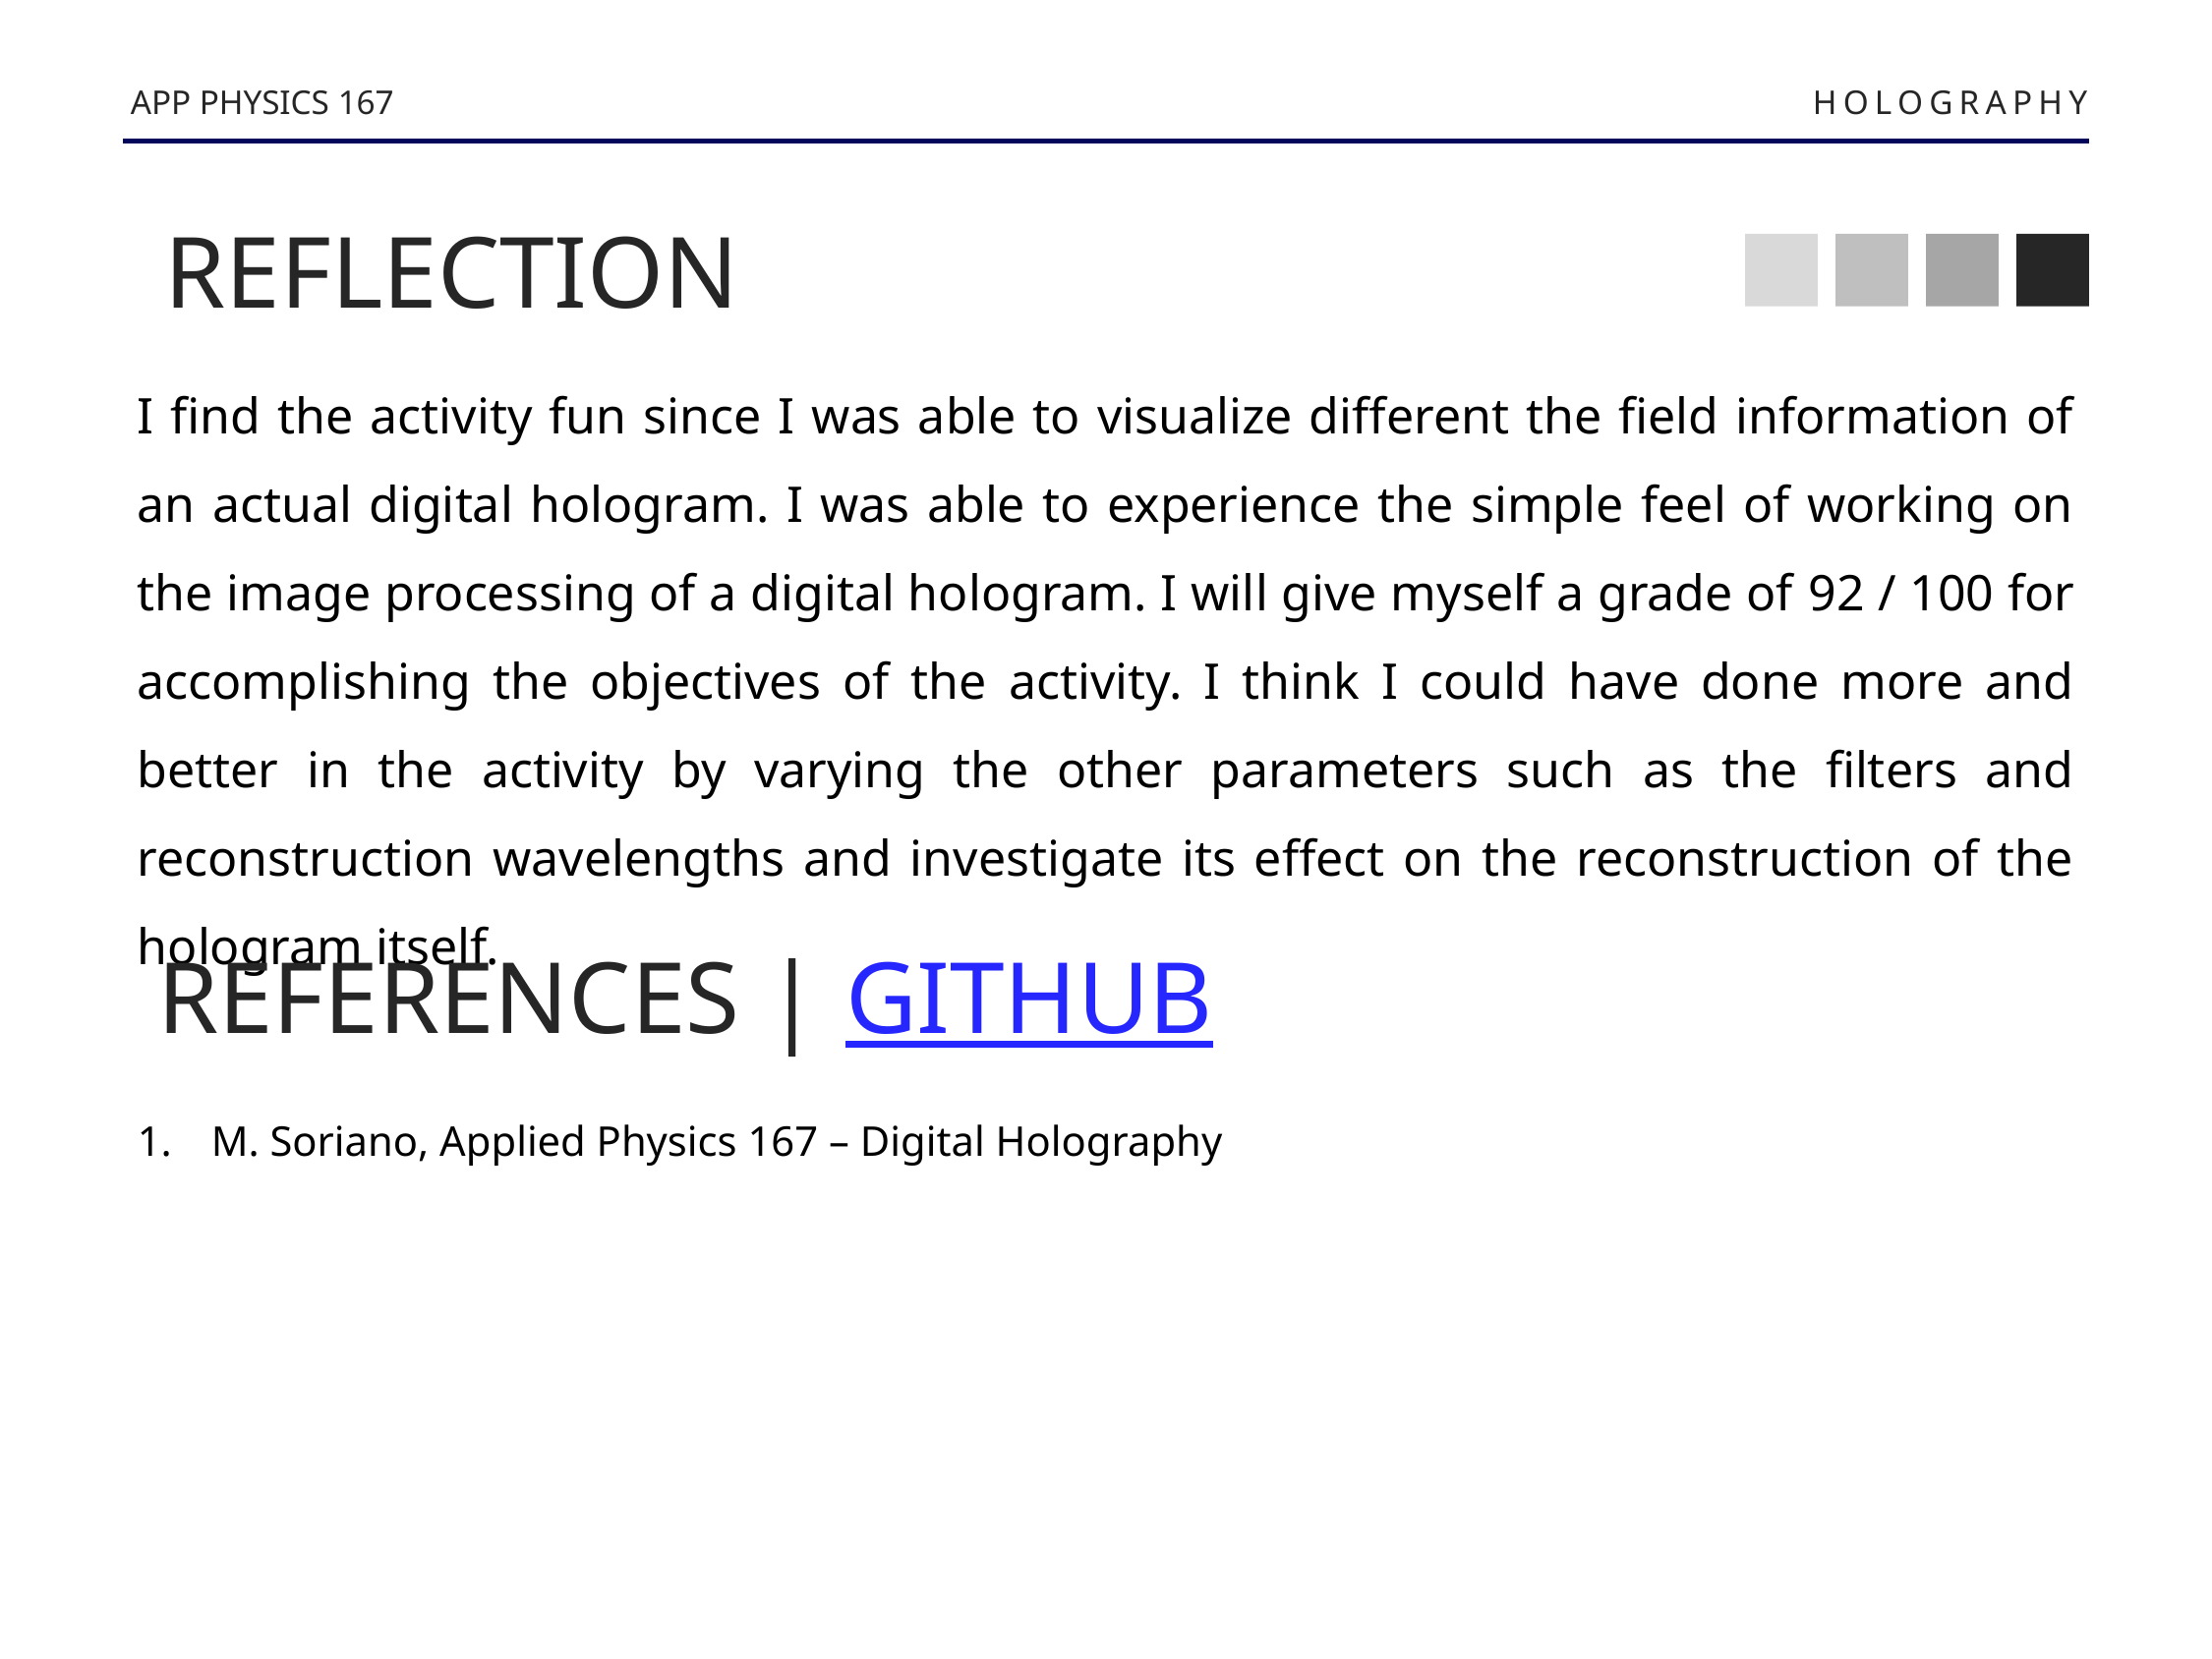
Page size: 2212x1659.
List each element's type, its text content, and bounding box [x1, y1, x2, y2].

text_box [110, 74, 2106, 142]
text_box M. Soriano, Applied Physics 167 – Digital Holography [123, 1083, 2089, 1173]
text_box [1880, 152, 1954, 442]
text_box I find the activity fun since I was able to visualize different the field information of an actual digital hologram. I was able to experience the simple feel of working on the image processing of a digital hologram. I will give myself a grade of 92 / 100 for accomplishing the objectives of the activity. I think I could have done more and better in the activity by varying the other parameters such as the filters and reconstruction wavelengths and investigate its effect on the reconstruction of the hologram itself. [123, 348, 2089, 983]
text_box REFERENCES | GITHUB [143, 927, 1229, 1076]
text_box REFLECTION [149, 202, 755, 335]
